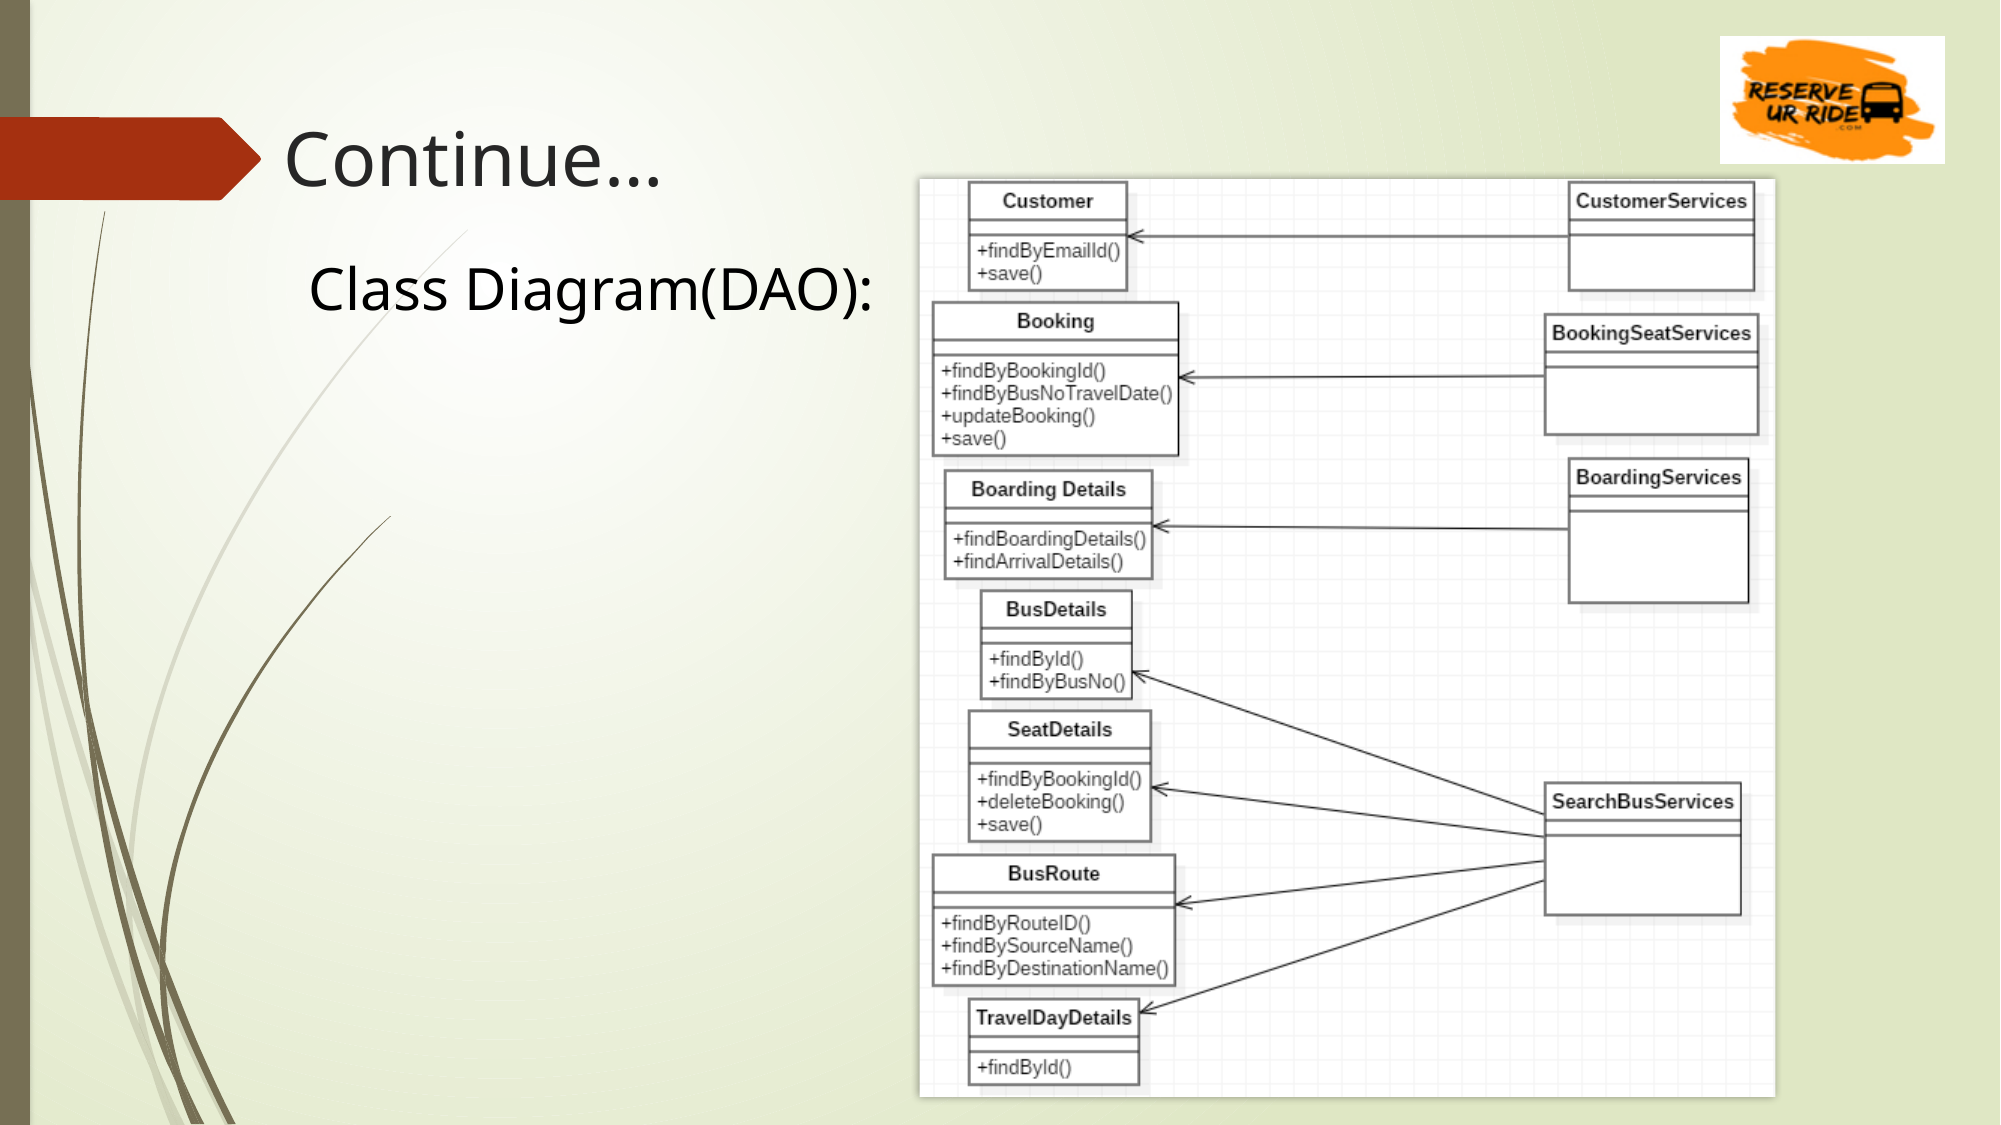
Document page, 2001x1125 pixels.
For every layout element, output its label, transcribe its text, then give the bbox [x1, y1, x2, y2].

picture [919, 179, 1776, 1097]
text_box Class Diagram(DAO): [218, 244, 914, 330]
picture [1720, 35, 1945, 165]
title Continue… [269, 103, 1721, 244]
